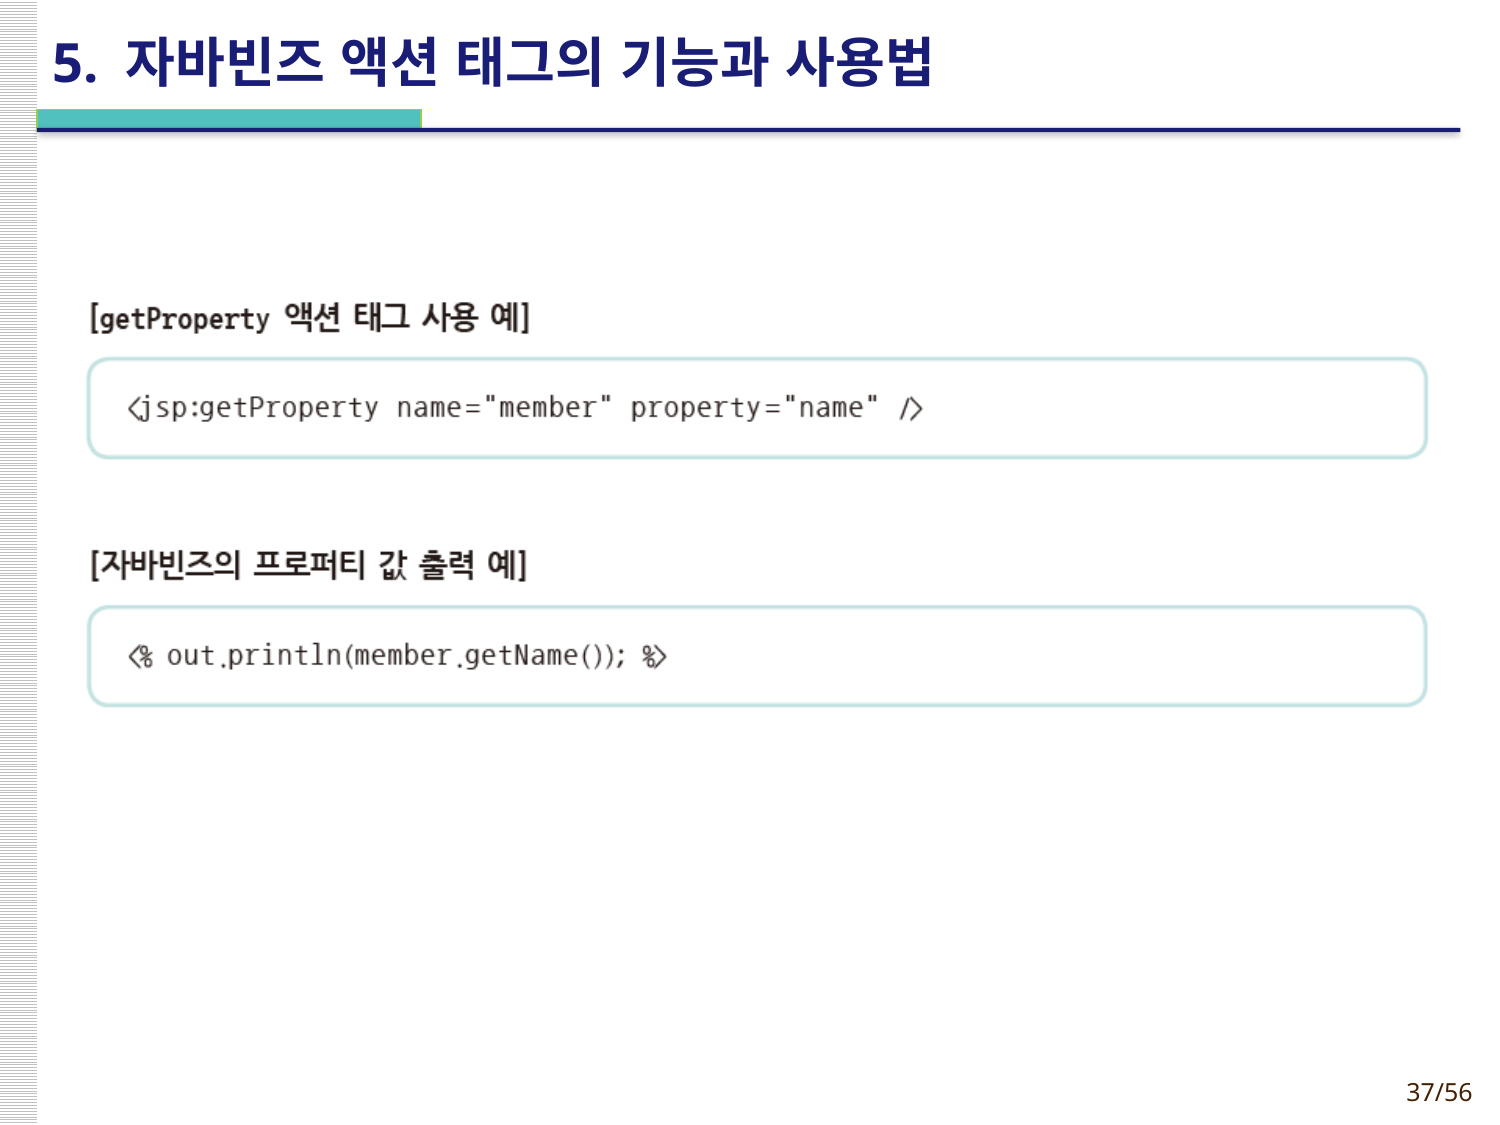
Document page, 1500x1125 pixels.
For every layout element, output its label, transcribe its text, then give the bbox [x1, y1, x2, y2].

title 5. 자바빈즈 액션 태그의 기능과 사용법 [37, 13, 1278, 109]
picture [72, 530, 1432, 721]
picture [74, 290, 1433, 470]
